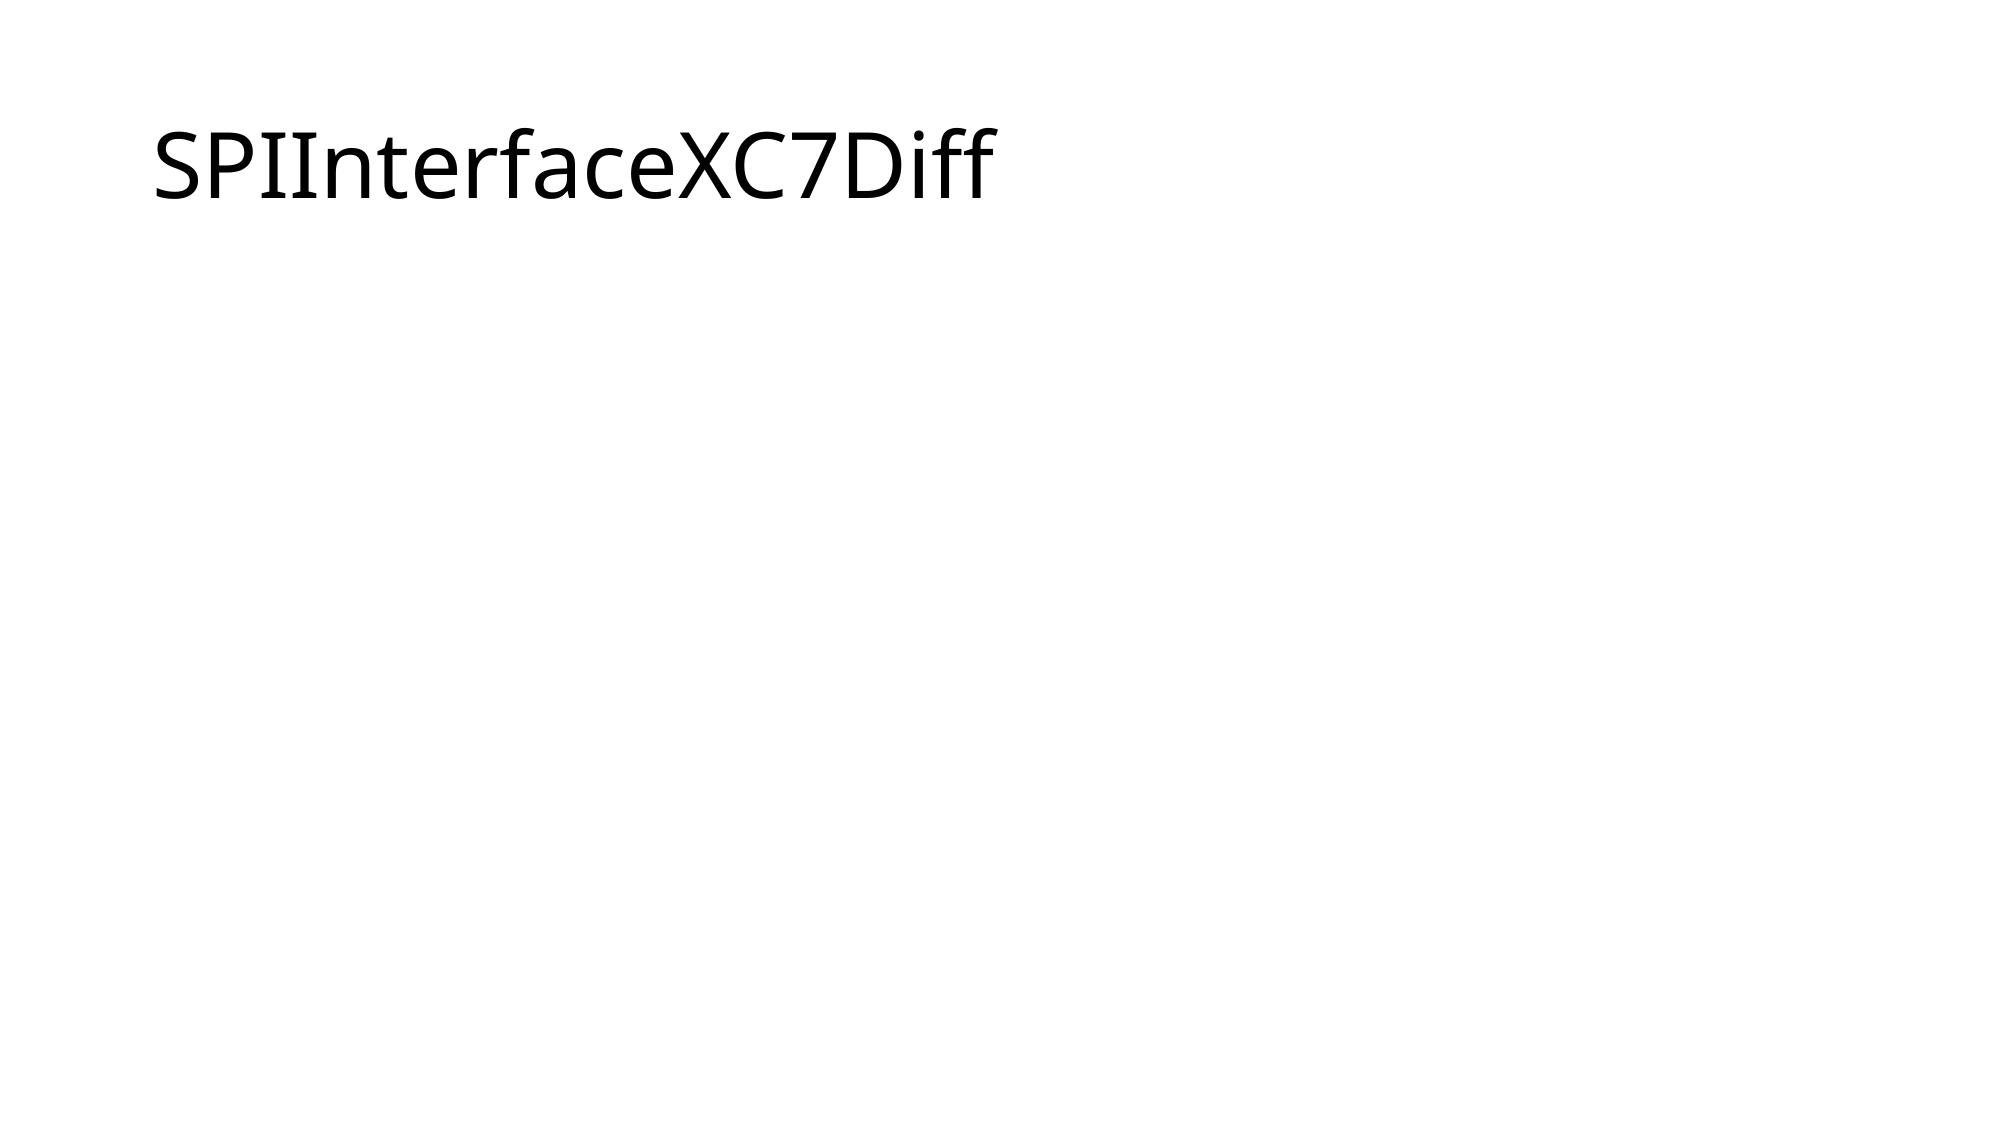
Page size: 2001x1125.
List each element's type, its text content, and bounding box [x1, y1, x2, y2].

title SPIInterfaceXC7Diff [137, 59, 1863, 278]
